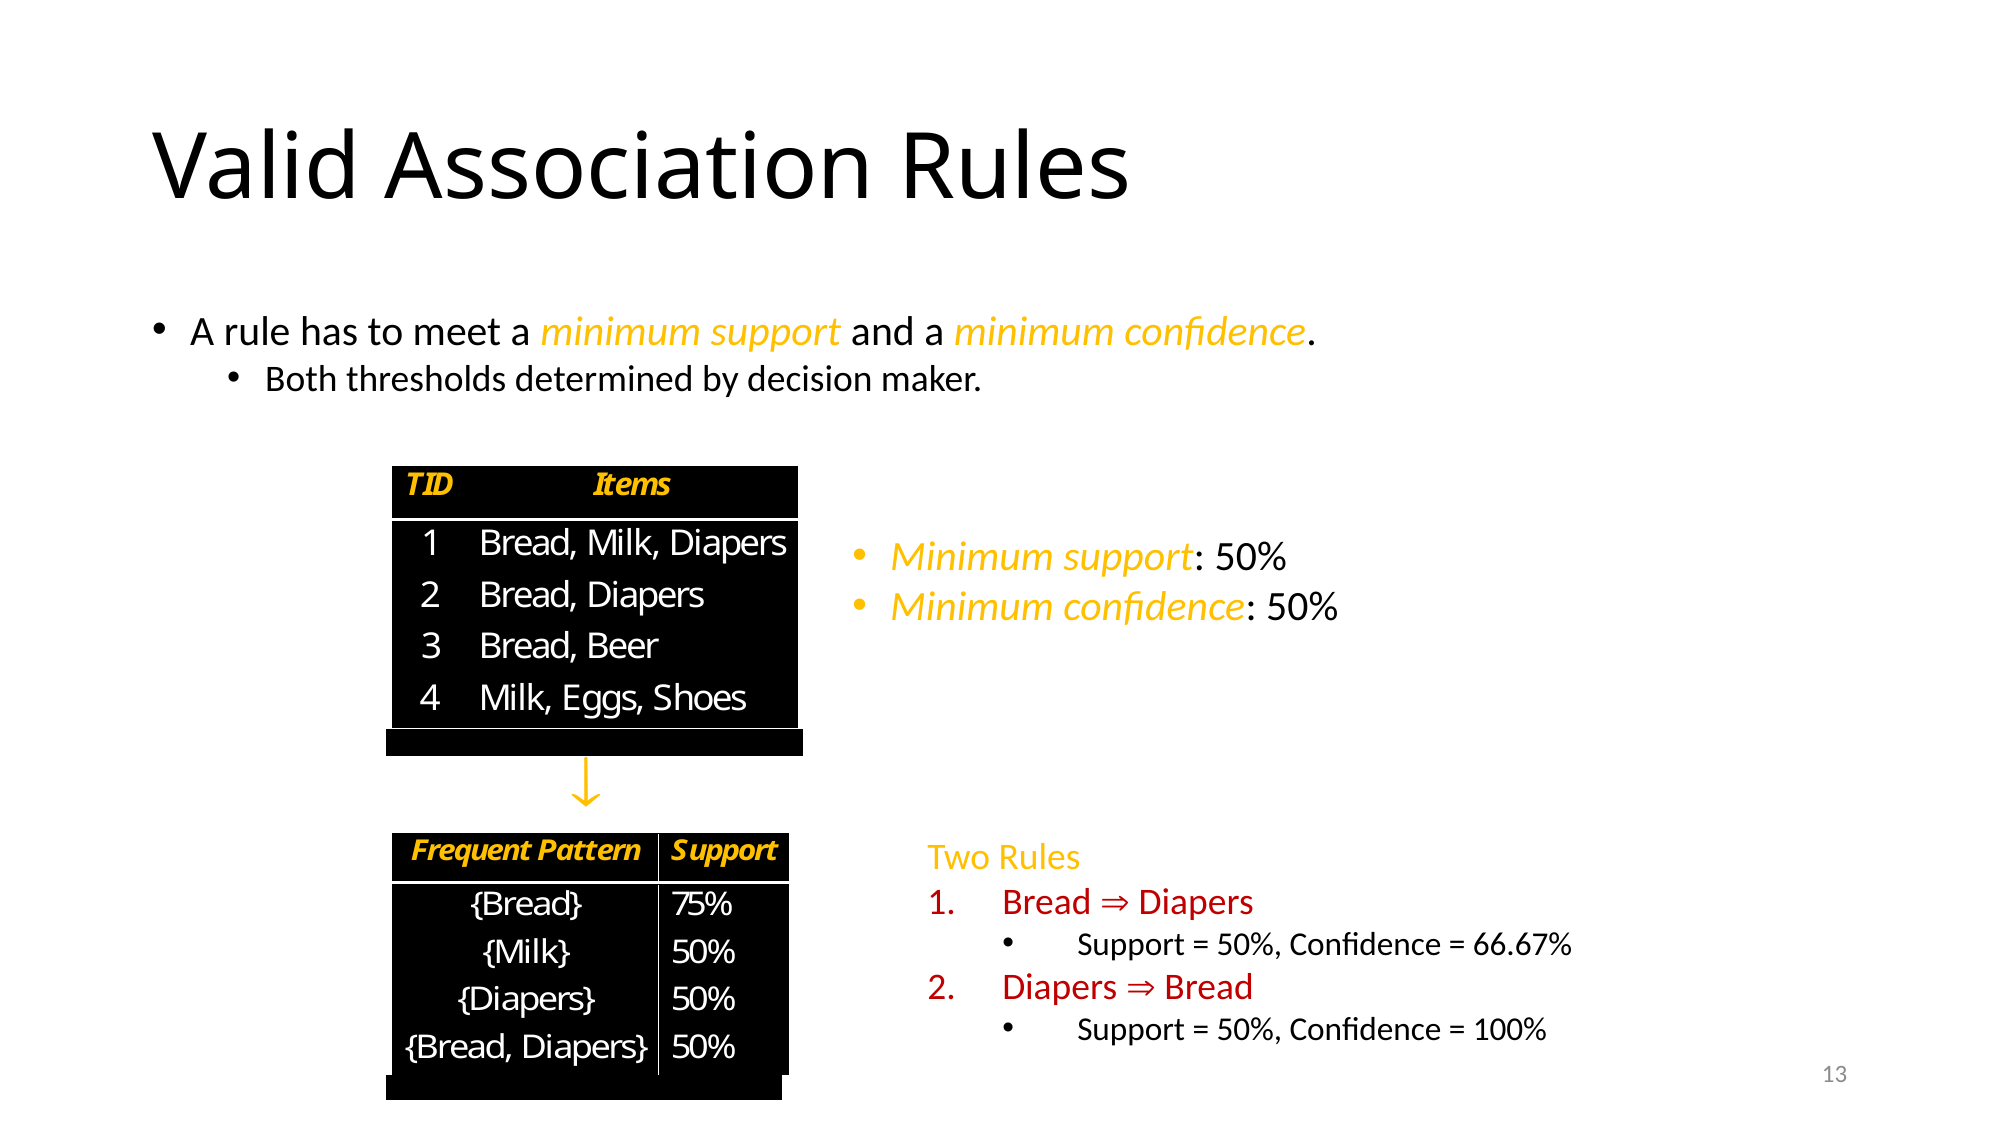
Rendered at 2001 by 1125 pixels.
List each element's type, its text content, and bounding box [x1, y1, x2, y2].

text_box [375, 830, 794, 1100]
text_box Minimum support: 50% Minimum confidence: 50% [837, 521, 1650, 637]
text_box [374, 462, 815, 756]
title Valid Association Rules [137, 59, 1863, 278]
text_box A rule has to meet a minimum support and a minimum confidence. Both thresholds determined by decision maker. [137, 296, 1425, 407]
slide_number 13 [1412, 1042, 1863, 1103]
text_box Two Rules Bread  Diapers Support = 50%, Confidence = 66.67% Diapers  Bread Support = 50%, Confidence = 100% [837, 824, 1725, 1055]
text_box  [556, 756, 617, 830]
